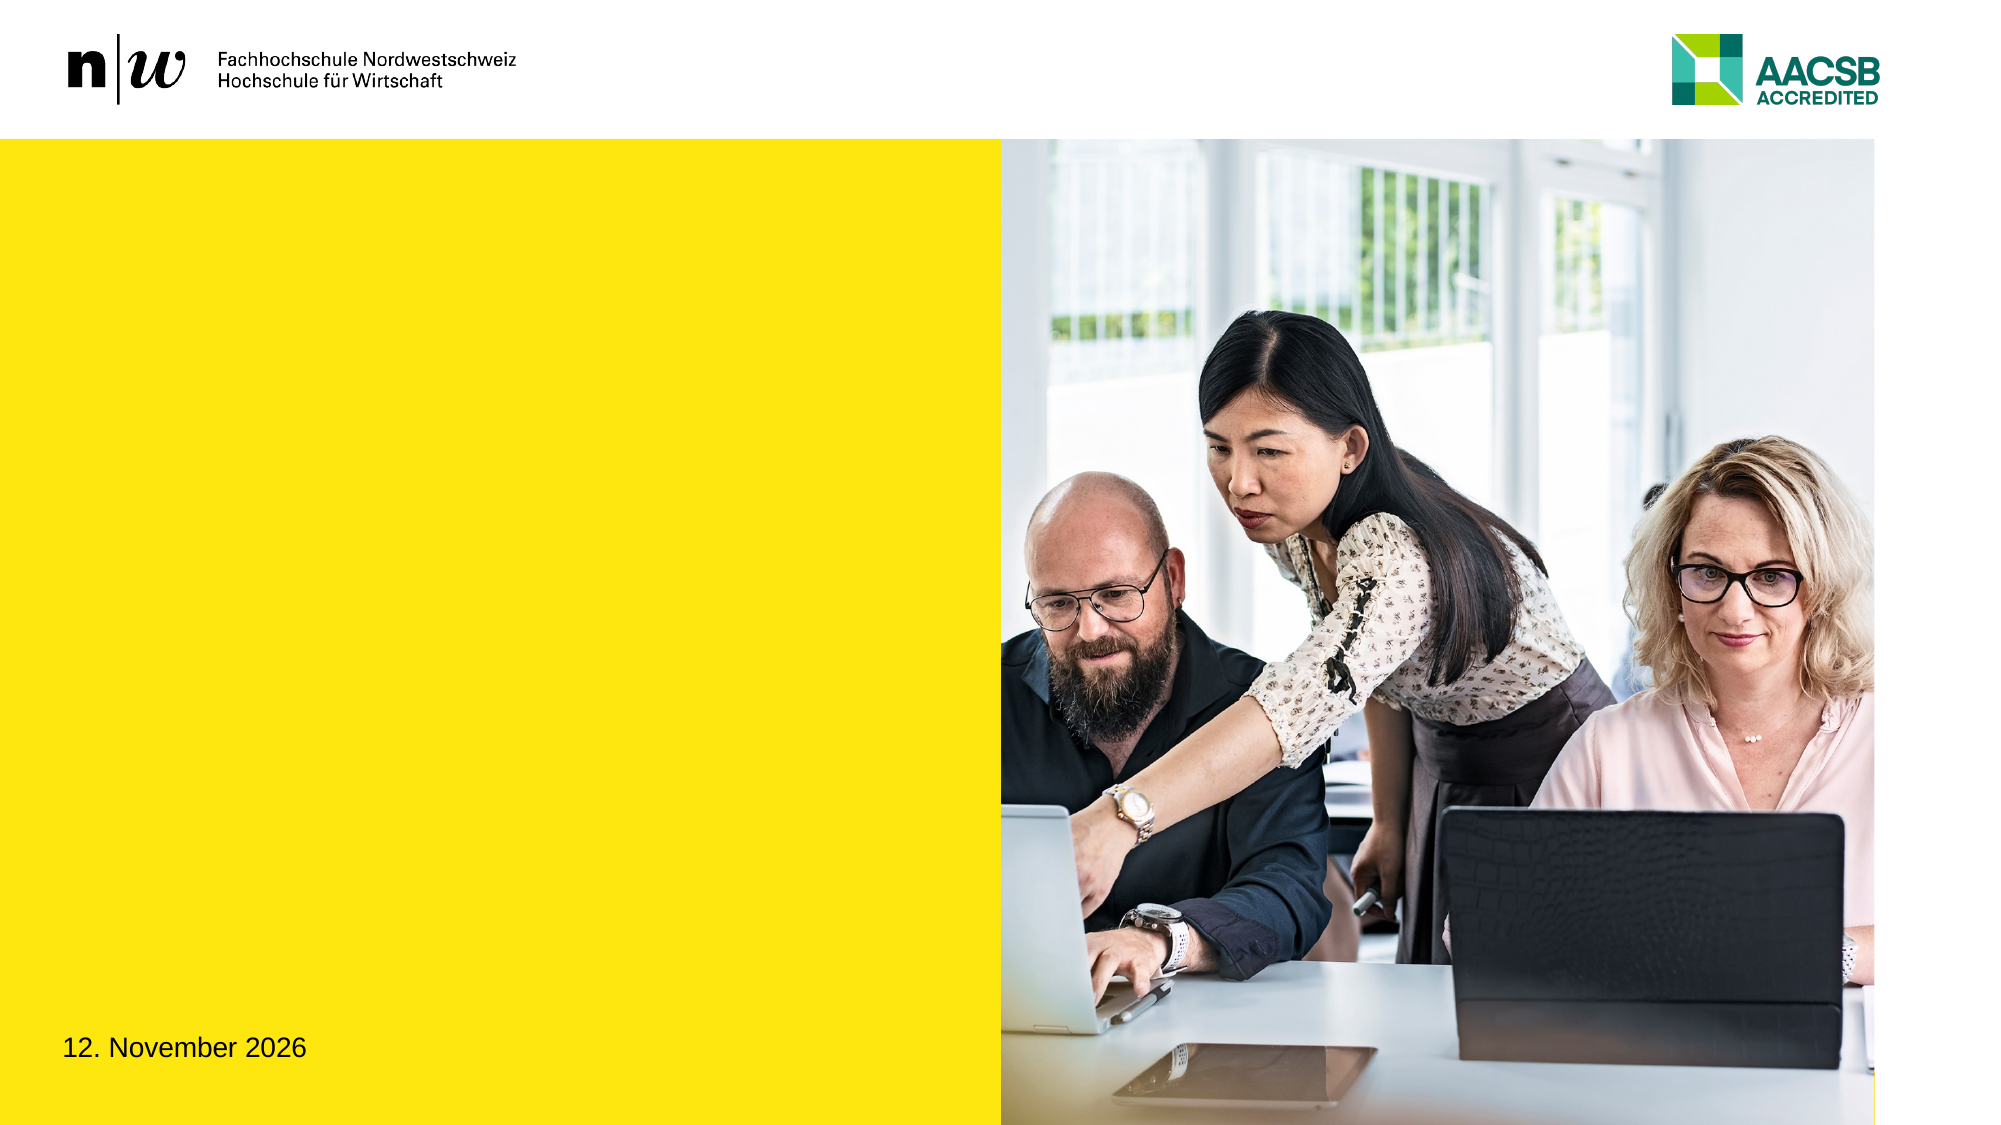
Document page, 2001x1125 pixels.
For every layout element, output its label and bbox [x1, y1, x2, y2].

slide_number [62, 1029, 494, 1065]
picture [1001, 139, 1875, 1125]
picture [68, 34, 516, 105]
picture [1672, 34, 1880, 105]
